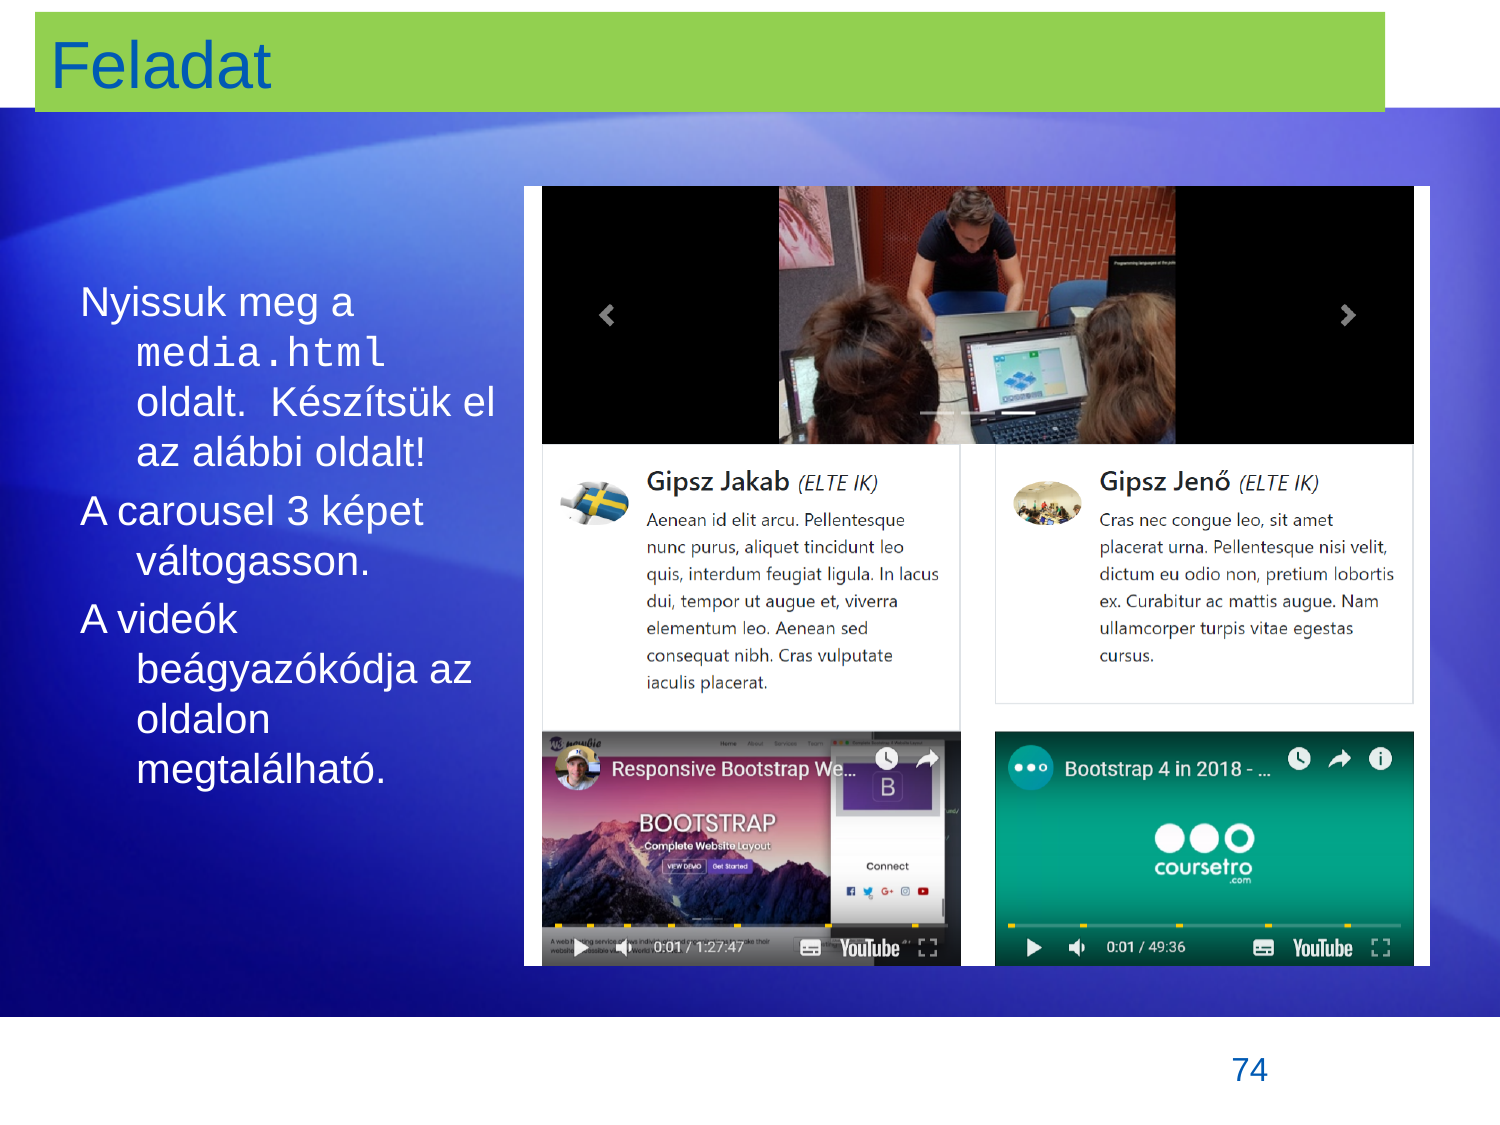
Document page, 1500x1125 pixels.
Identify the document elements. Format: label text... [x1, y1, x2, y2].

list Nyissuk meg a media.html oldalt. Készítsük el az alábbi oldalt! A carousel 3 képet váltogasson. A videók beágyazókódja az oldalon megtalálható. [64, 267, 514, 967]
title Feladat [35, 11, 1386, 112]
picture [0, 108, 1500, 1017]
slide_number 74 [1074, 1016, 1426, 1096]
